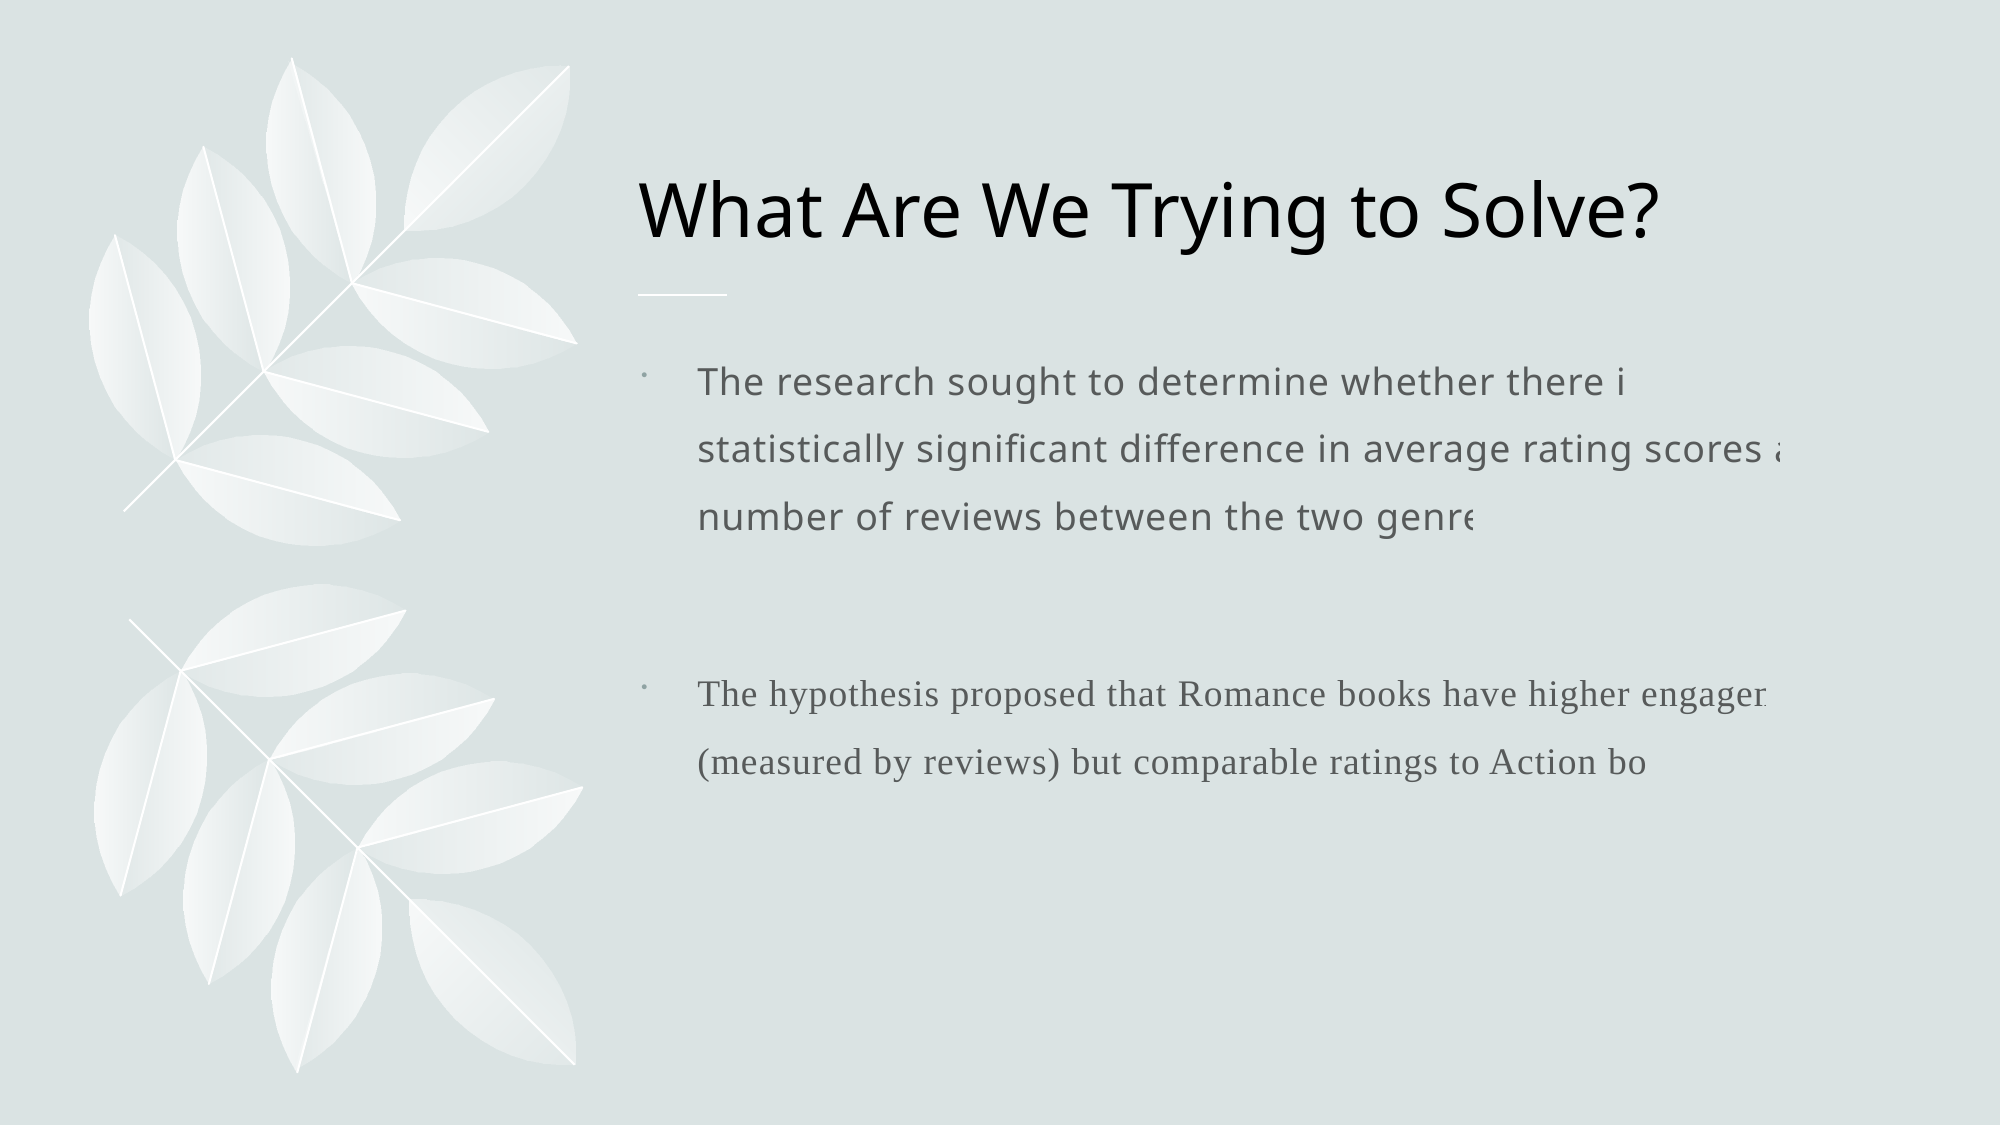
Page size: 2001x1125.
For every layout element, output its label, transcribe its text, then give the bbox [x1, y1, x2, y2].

title What Are We Trying to Solve? [638, 64, 1900, 260]
list The research sought to determine whether there is a statistically significant difference in average rating scores and number of reviews between the two genres. The hypothesis proposed that Romance books have higher engagement (measured by reviews) but comparable ratings to Action books. [638, 327, 1900, 1061]
